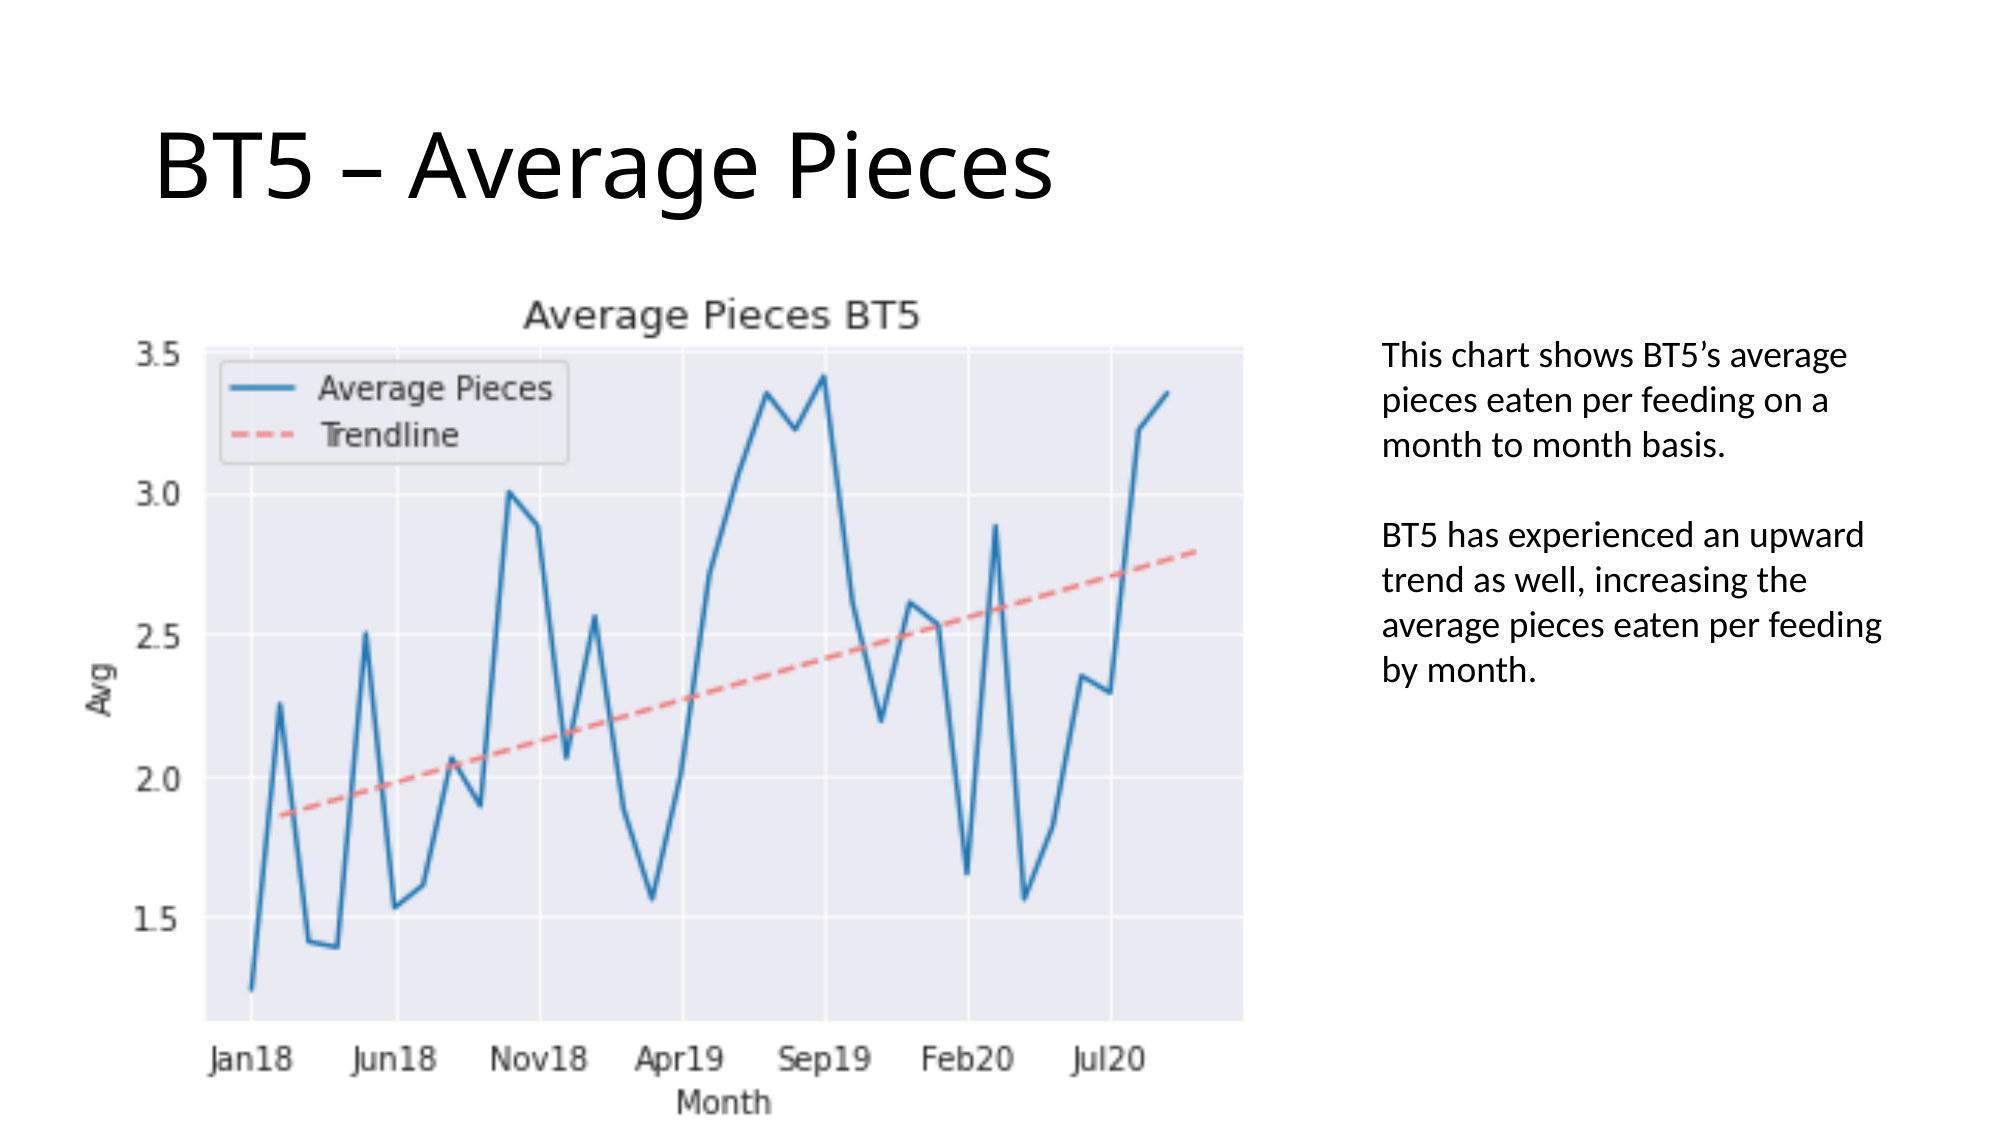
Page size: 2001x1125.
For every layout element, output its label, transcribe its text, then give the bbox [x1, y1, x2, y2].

title BT5 – Average Pieces [137, 59, 1863, 278]
picture [68, 277, 1266, 1125]
text_box This chart shows BT5’s average pieces eaten per feeding on a month to month basis. BT5 has experienced an upward trend as well, increasing the average pieces eaten per feeding by month. [1366, 322, 1932, 697]
